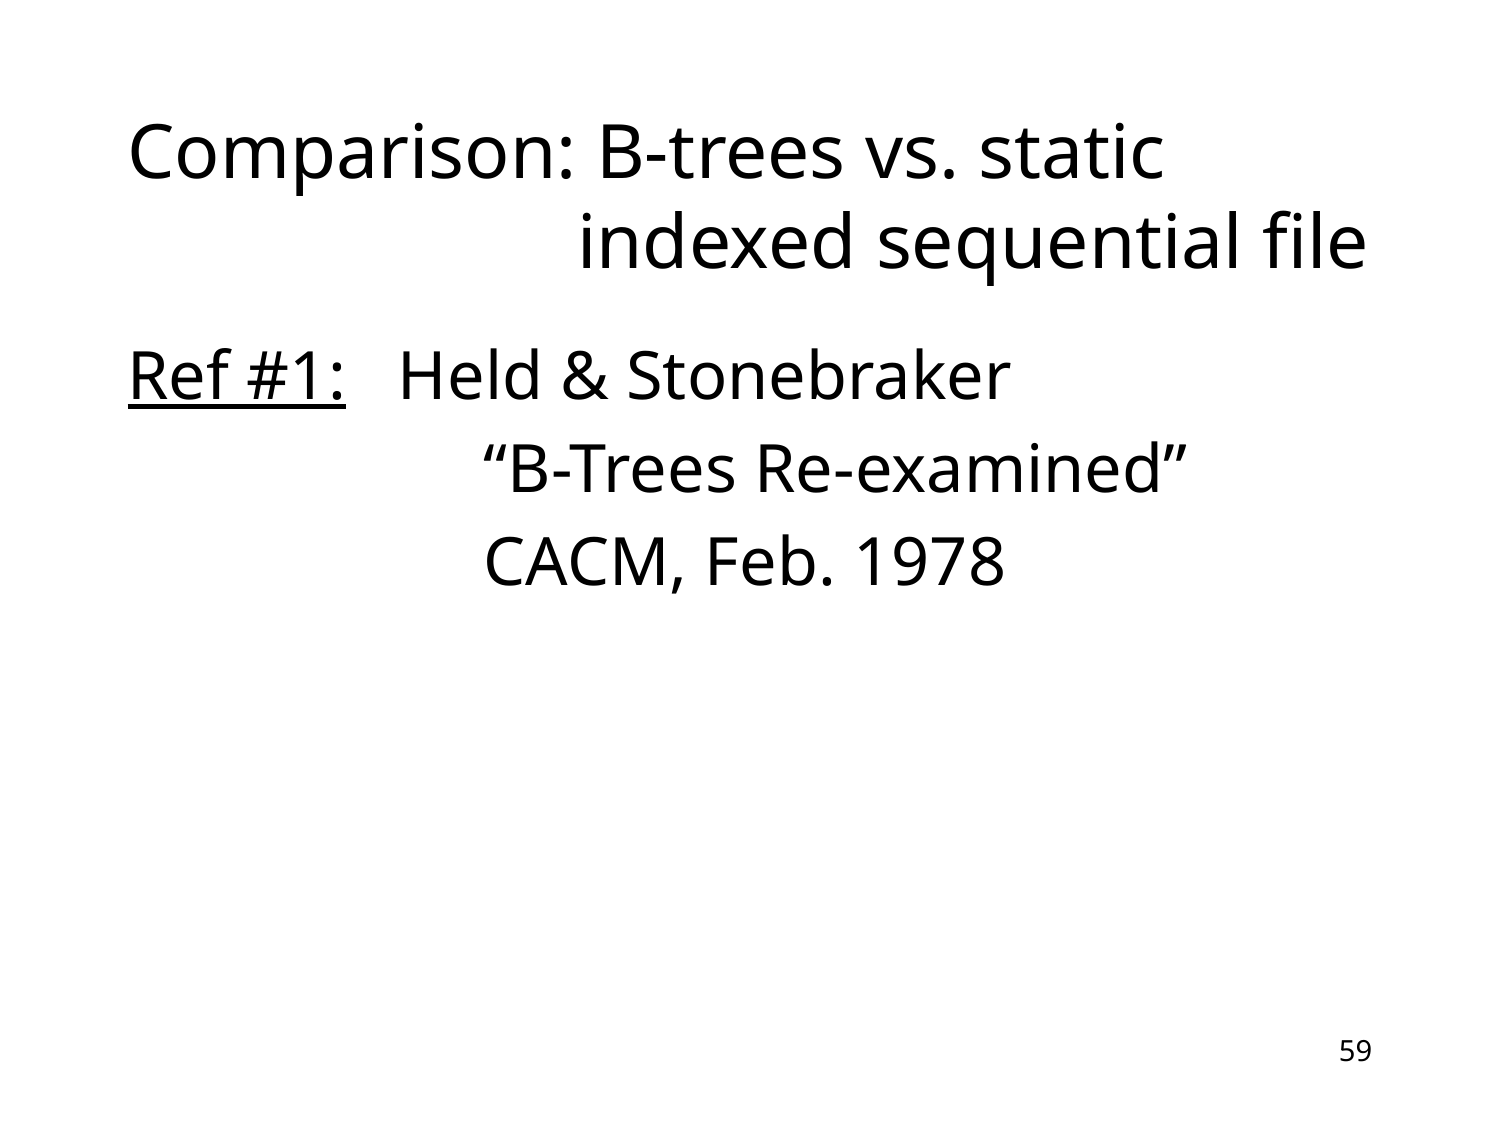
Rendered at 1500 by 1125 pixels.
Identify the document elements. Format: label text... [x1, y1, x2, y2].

title Comparison: B-trees vs. static indexed sequential file [112, 99, 1388, 288]
list Ref #1: Held & Stonebraker “B-Trees Re-examined” CACM, Feb. 1978 [112, 324, 1388, 1001]
slide_number 59 [1074, 1024, 1388, 1101]
